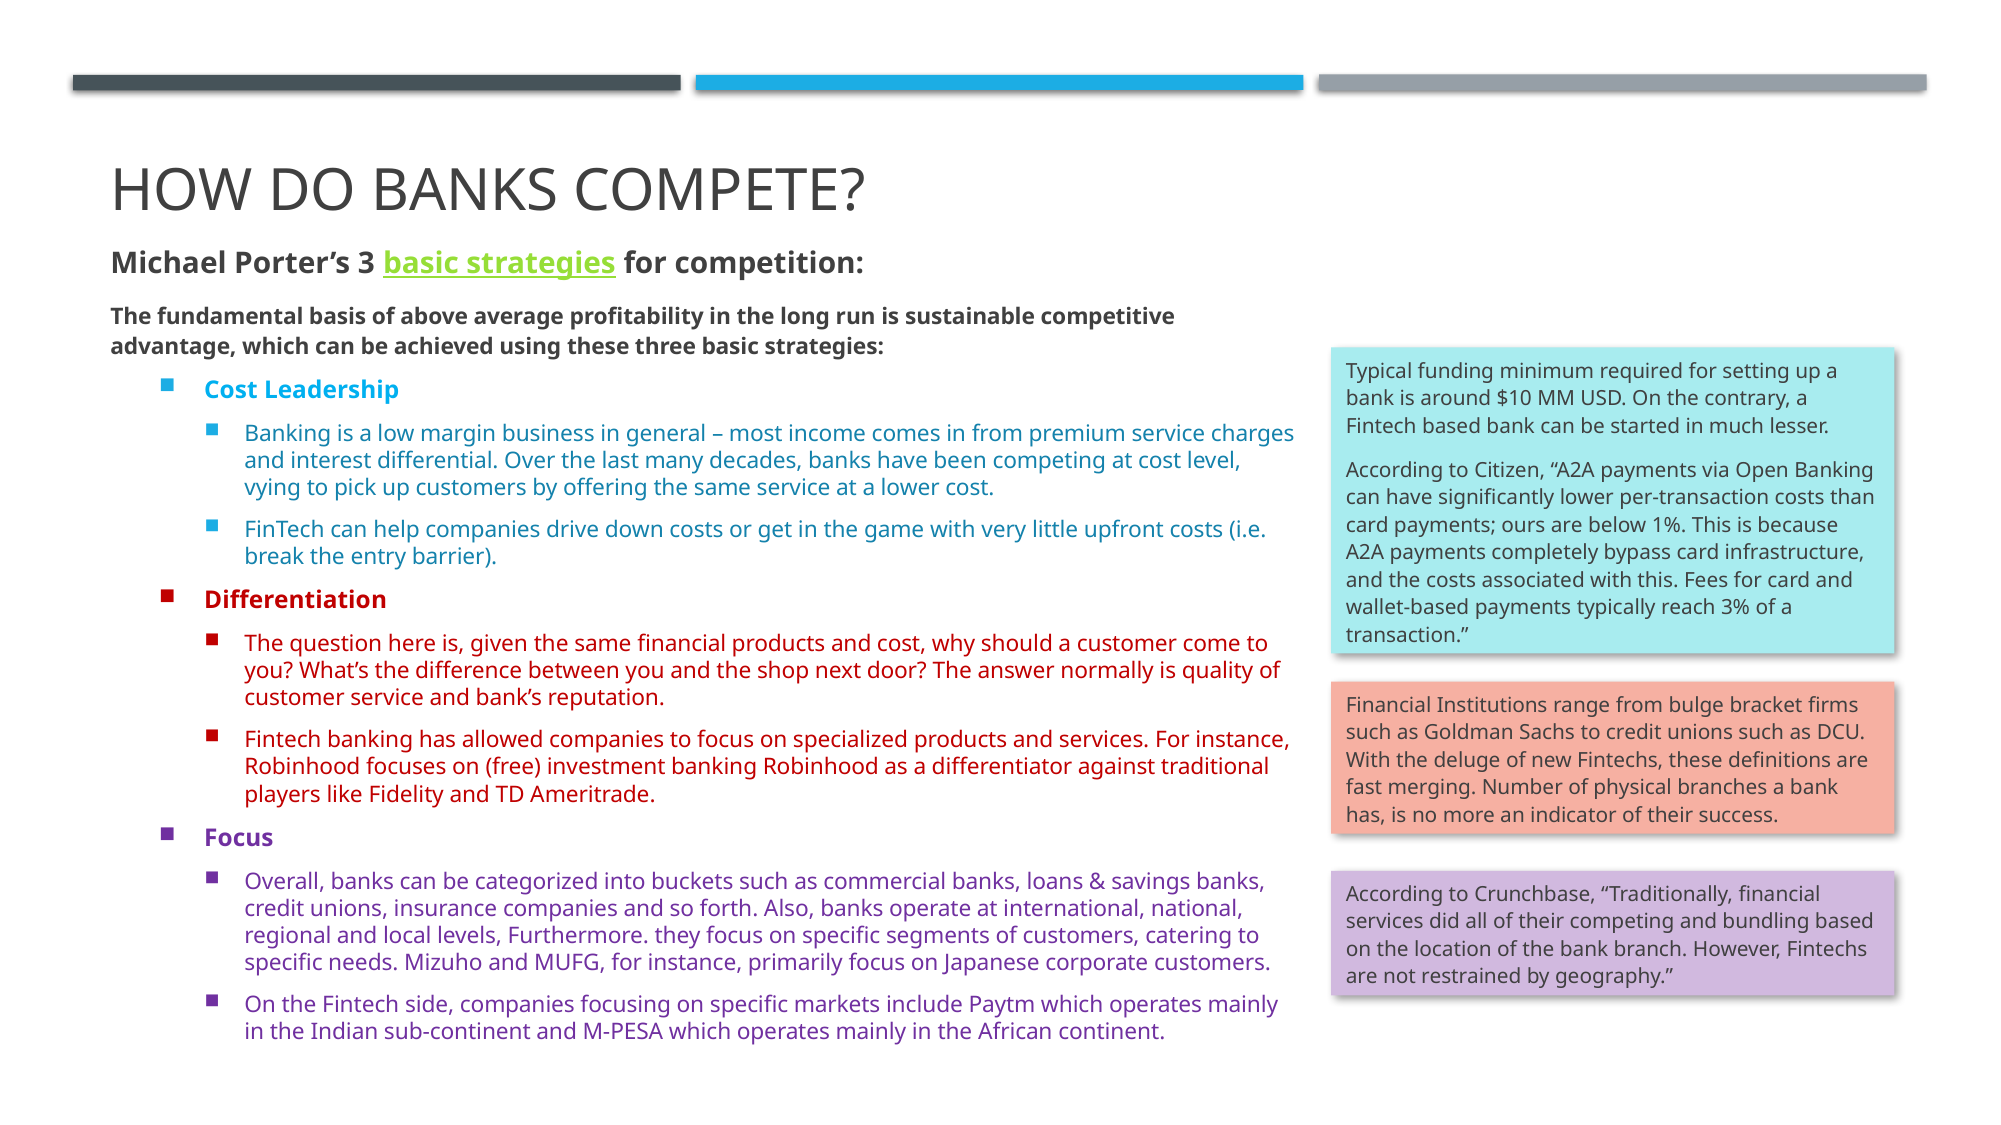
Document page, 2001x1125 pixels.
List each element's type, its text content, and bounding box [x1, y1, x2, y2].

text_box Typical funding minimum required for setting up a bank is around $10 MM USD. On the contrary, a Fintech based bank can be started in much lesser. According to Citizen, “A2A payments via Open Banking can have significantly lower per-transaction costs than card payments; ours are below 1%. This is because A2A payments completely bypass card infrastructure, and the costs associated with this. Fees for card and wallet-based payments typically reach 3% of a transaction.” [1331, 347, 1895, 654]
text_box According to Crunchbase, “Traditionally, financial services did all of their competing and bundling based on the location of the bank branch. However, Fintechs are not restrained by geography.” [1331, 870, 1895, 996]
text_box Financial Institutions range from bulge bracket firms such as Goldman Sachs to credit unions such as DCU. With the deluge of new Fintechs, these definitions are fast merging. Number of physical branches a bank has, is no more an indicator of their success. [1331, 681, 1895, 834]
title How do banks compete? [95, 115, 1905, 230]
list Michael Porter’s 3 basic strategies for competition: The fundamental basis of above average profitability in the long run is sustainable competitive advantage, which can be achieved using these three basic strategies: Cost Leadership Banking is a low margin business in general – most income comes in from premium service charges and interest differential. Over the last many decades, banks have been competing at cost level, vying to pick up customers by offering the same service at a lower cost. FinTech can help companies drive down costs or get in the game with very little upfront costs (i.e. break the entry barrier). Differentiation The question here is, given the same financial products and cost, why should a customer come to you? What’s the difference between you and the shop next door? The answer normally is quality of customer service and bank’s reputation. Fintech banking has allowed companies to focus on specialized products and services. For instance, Robinhood focuses on (free) investment banking Robinhood as a differentiator against traditional players like Fidelity and TD Ameritrade. Focus Overall, banks can be categorized into buckets such as commercial banks, loans & savings banks, credit unions, insurance companies and so forth. Also, banks operate at international, national, regional and local levels, Furthermore. they focus on specific segments of customers, catering to specific needs. Mizuho and MUFG, for instance, primarily focus on Japanese corporate customers. On the Fintech side, companies focusing on specific markets include Paytm which operates mainly in the Indian sub-continent and M-PESA which operates mainly in the African continent. [95, 226, 1311, 1057]
